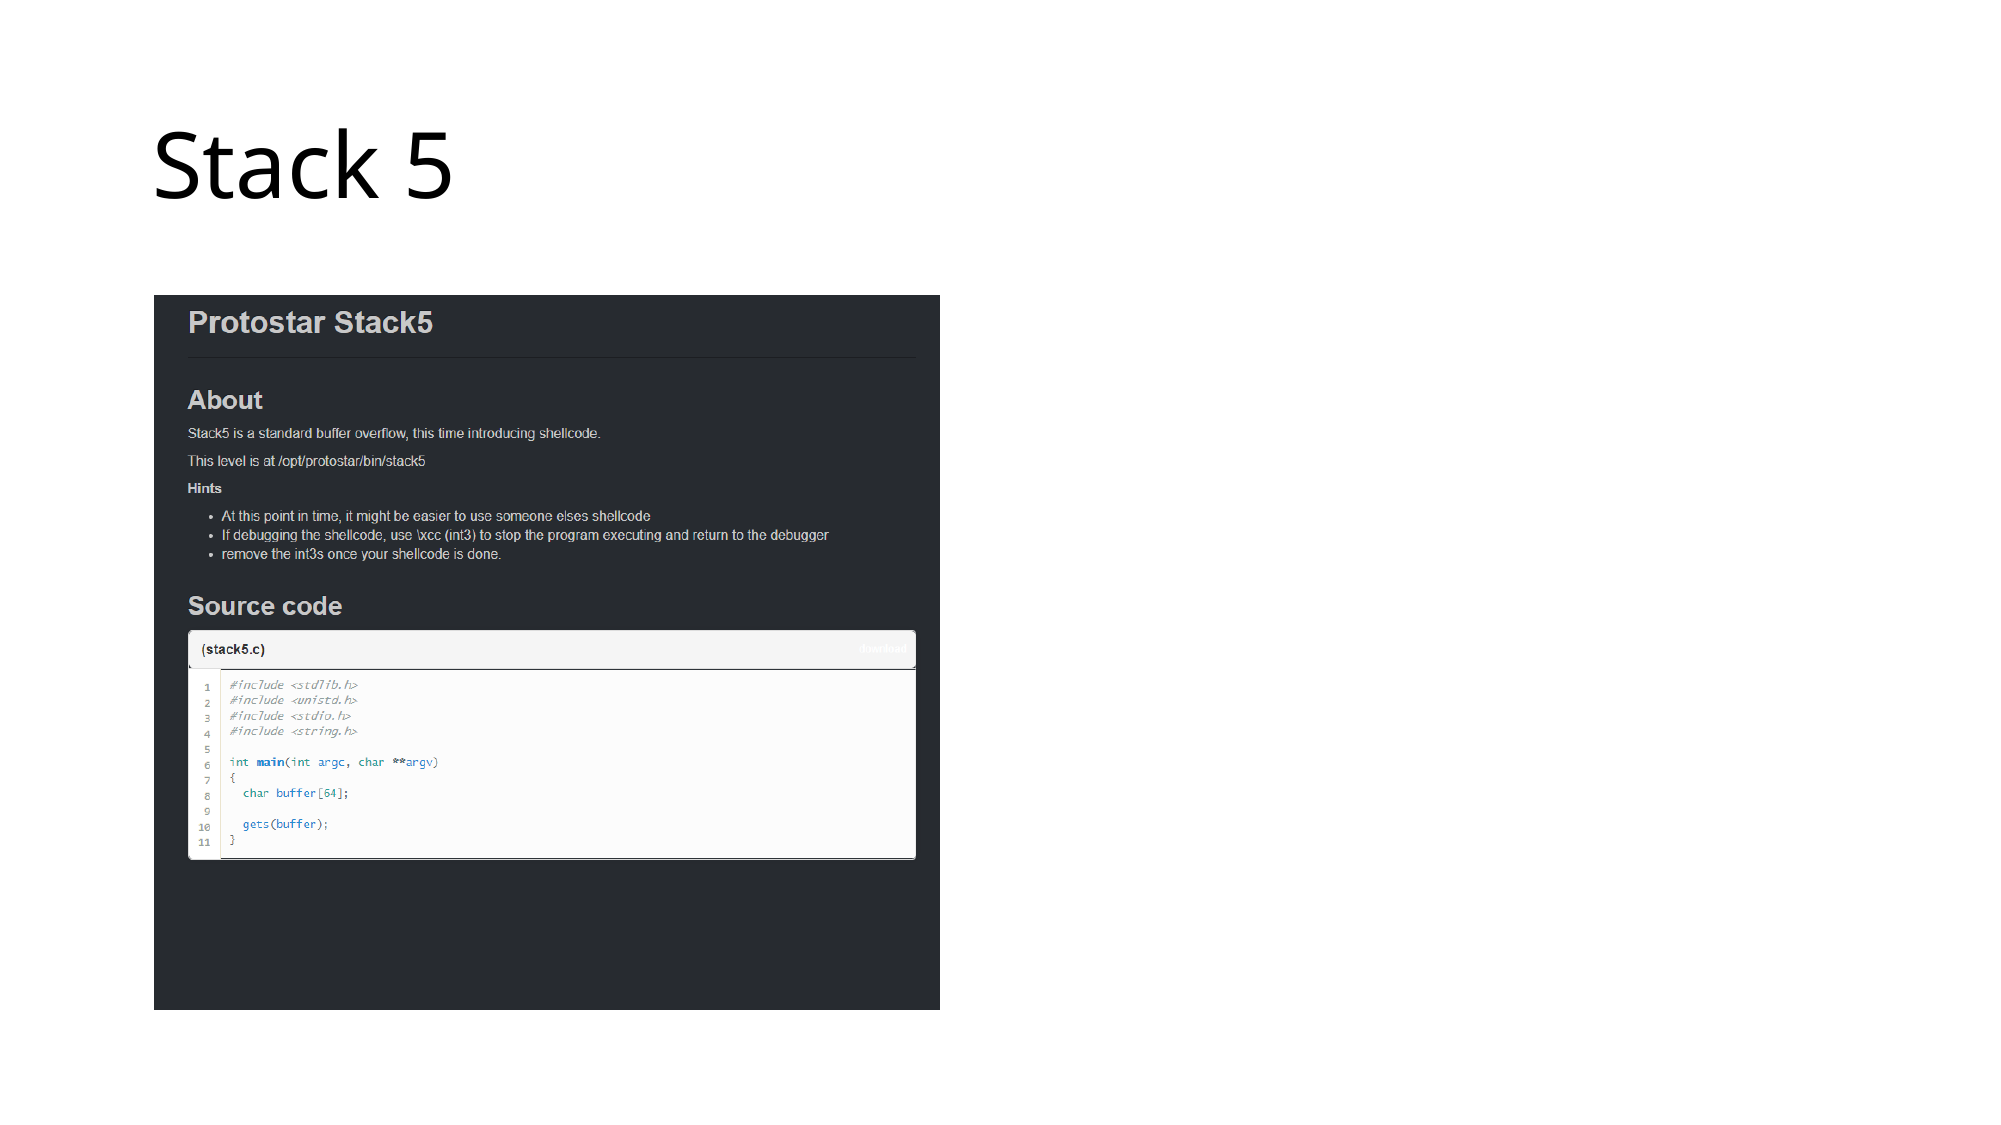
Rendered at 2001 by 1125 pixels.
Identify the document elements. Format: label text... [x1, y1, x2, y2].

title Stack 5 [137, 59, 1863, 278]
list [154, 295, 940, 1010]
